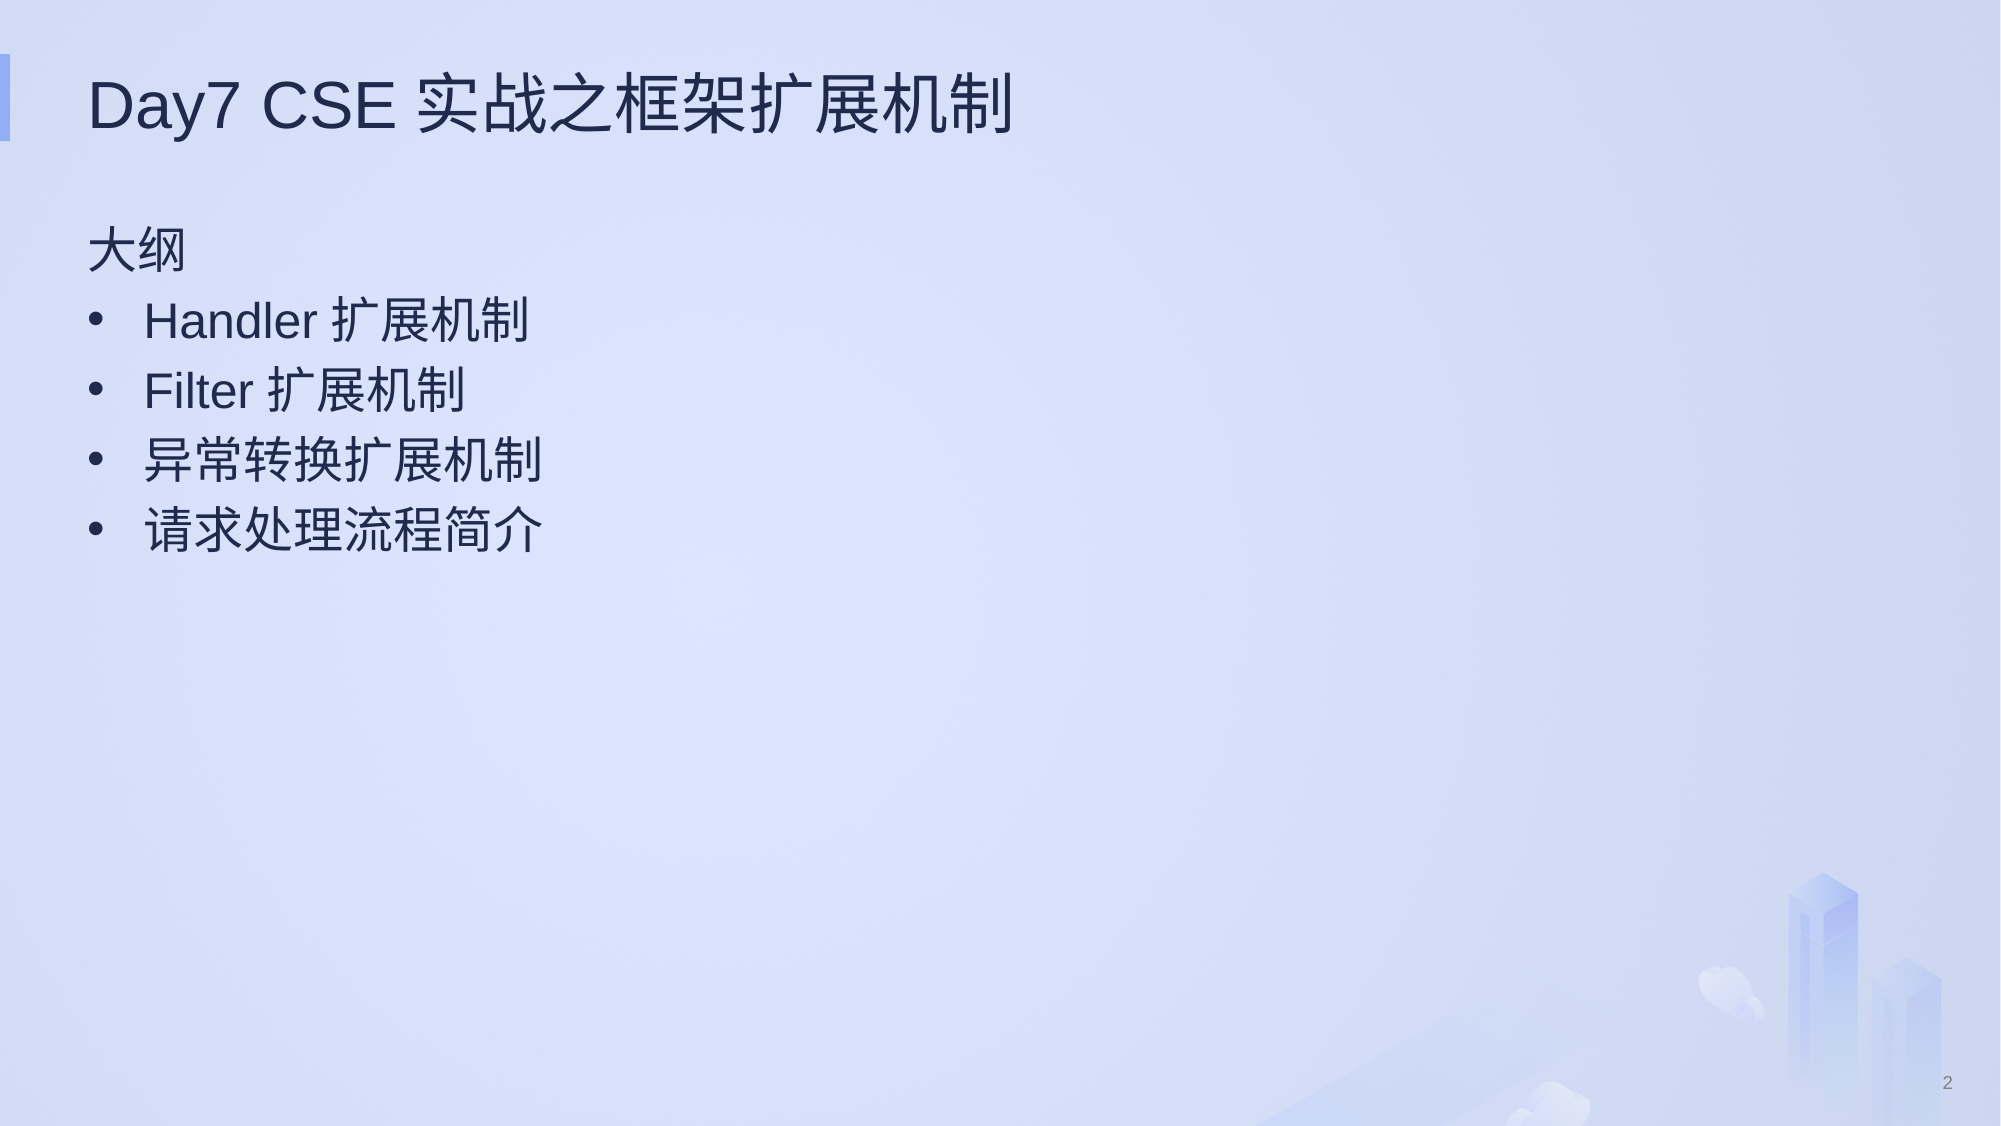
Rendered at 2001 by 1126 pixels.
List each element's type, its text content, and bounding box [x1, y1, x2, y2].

subtitle 大纲 Handler扩展机制 Filter扩展机制 异常转换扩展机制 请求处理流程简介 [66, 208, 1934, 1034]
picture [0, 0, 2001, 1126]
title Day7 CSE实战之框架扩展机制 [66, 53, 1934, 150]
